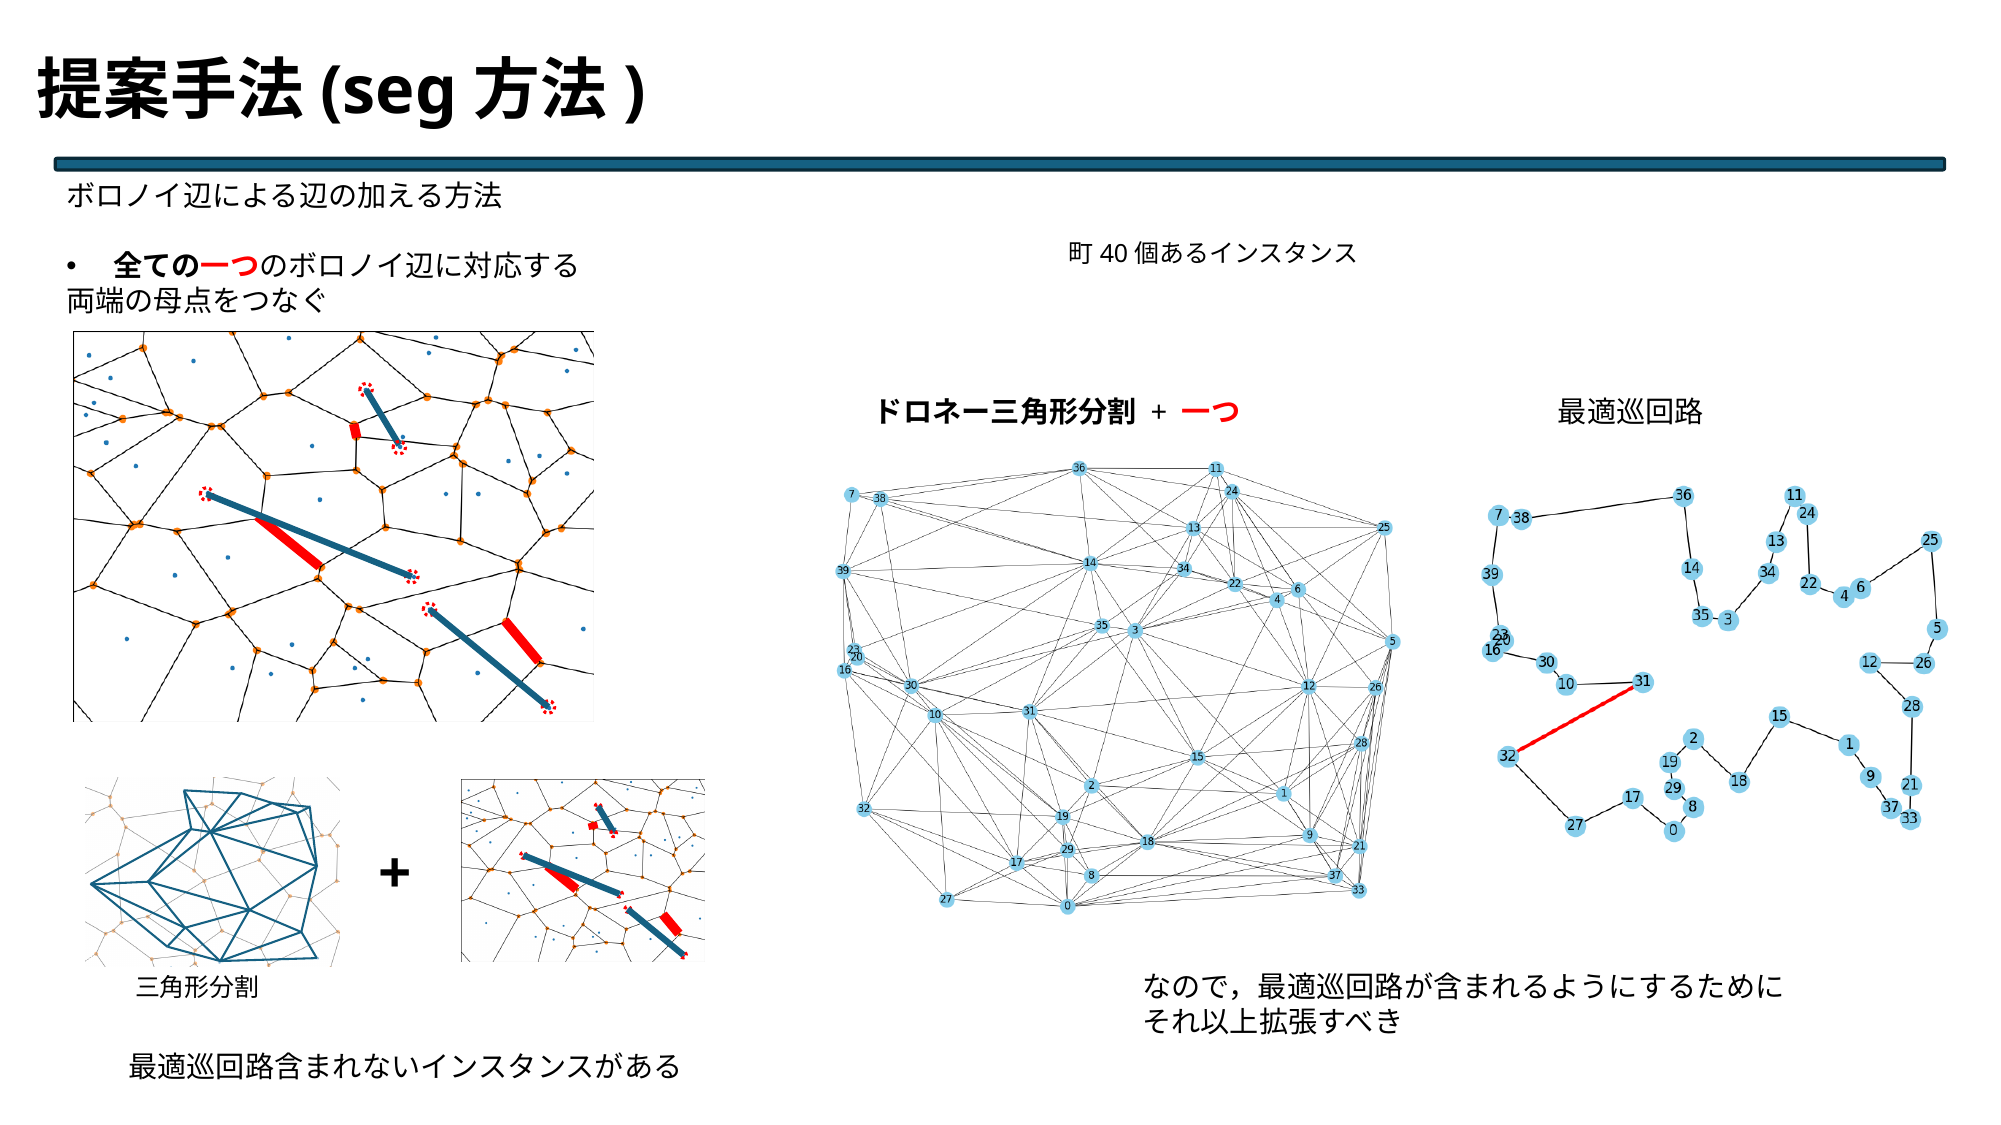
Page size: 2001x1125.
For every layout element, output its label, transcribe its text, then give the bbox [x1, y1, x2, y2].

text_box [460, 778, 705, 963]
text_box + [363, 827, 427, 913]
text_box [72, 331, 594, 722]
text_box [85, 776, 341, 967]
text_box なので，最適巡回路が含まれるようにするために それ以上拡張すべき [1127, 960, 1800, 1046]
text_box 最適巡回路 [1543, 385, 1720, 436]
text_box 最適巡回路含まれないインスタンスがある [0, 1041, 906, 1091]
text_box [53, 156, 1947, 172]
text_box ドロネー三角形分割 + 一つ [859, 385, 1256, 422]
picture [785, 422, 1985, 953]
text_box ボロノイ辺による辺の加える方法 全ての一つのボロノイ辺に対応する 両端の母点をつなぐ [51, 170, 597, 325]
text_box 町40個あるインスタンス [1046, 230, 1381, 276]
text_box 提案手法(seg方法) [22, 39, 661, 135]
text_box 三角形分割 [120, 967, 275, 1009]
